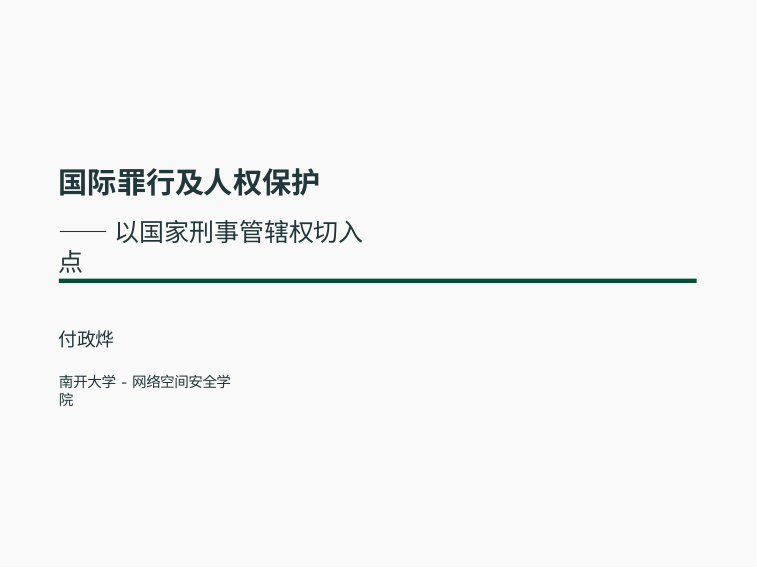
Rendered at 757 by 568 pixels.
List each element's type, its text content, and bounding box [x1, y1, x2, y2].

text_box 付政烨 南开大学-网络空间安全学院 [56, 325, 242, 409]
text_box [58, 278, 697, 283]
text_box 国际罪行及人权保护 ——以国家刑事管辖权切入点 [56, 140, 385, 277]
